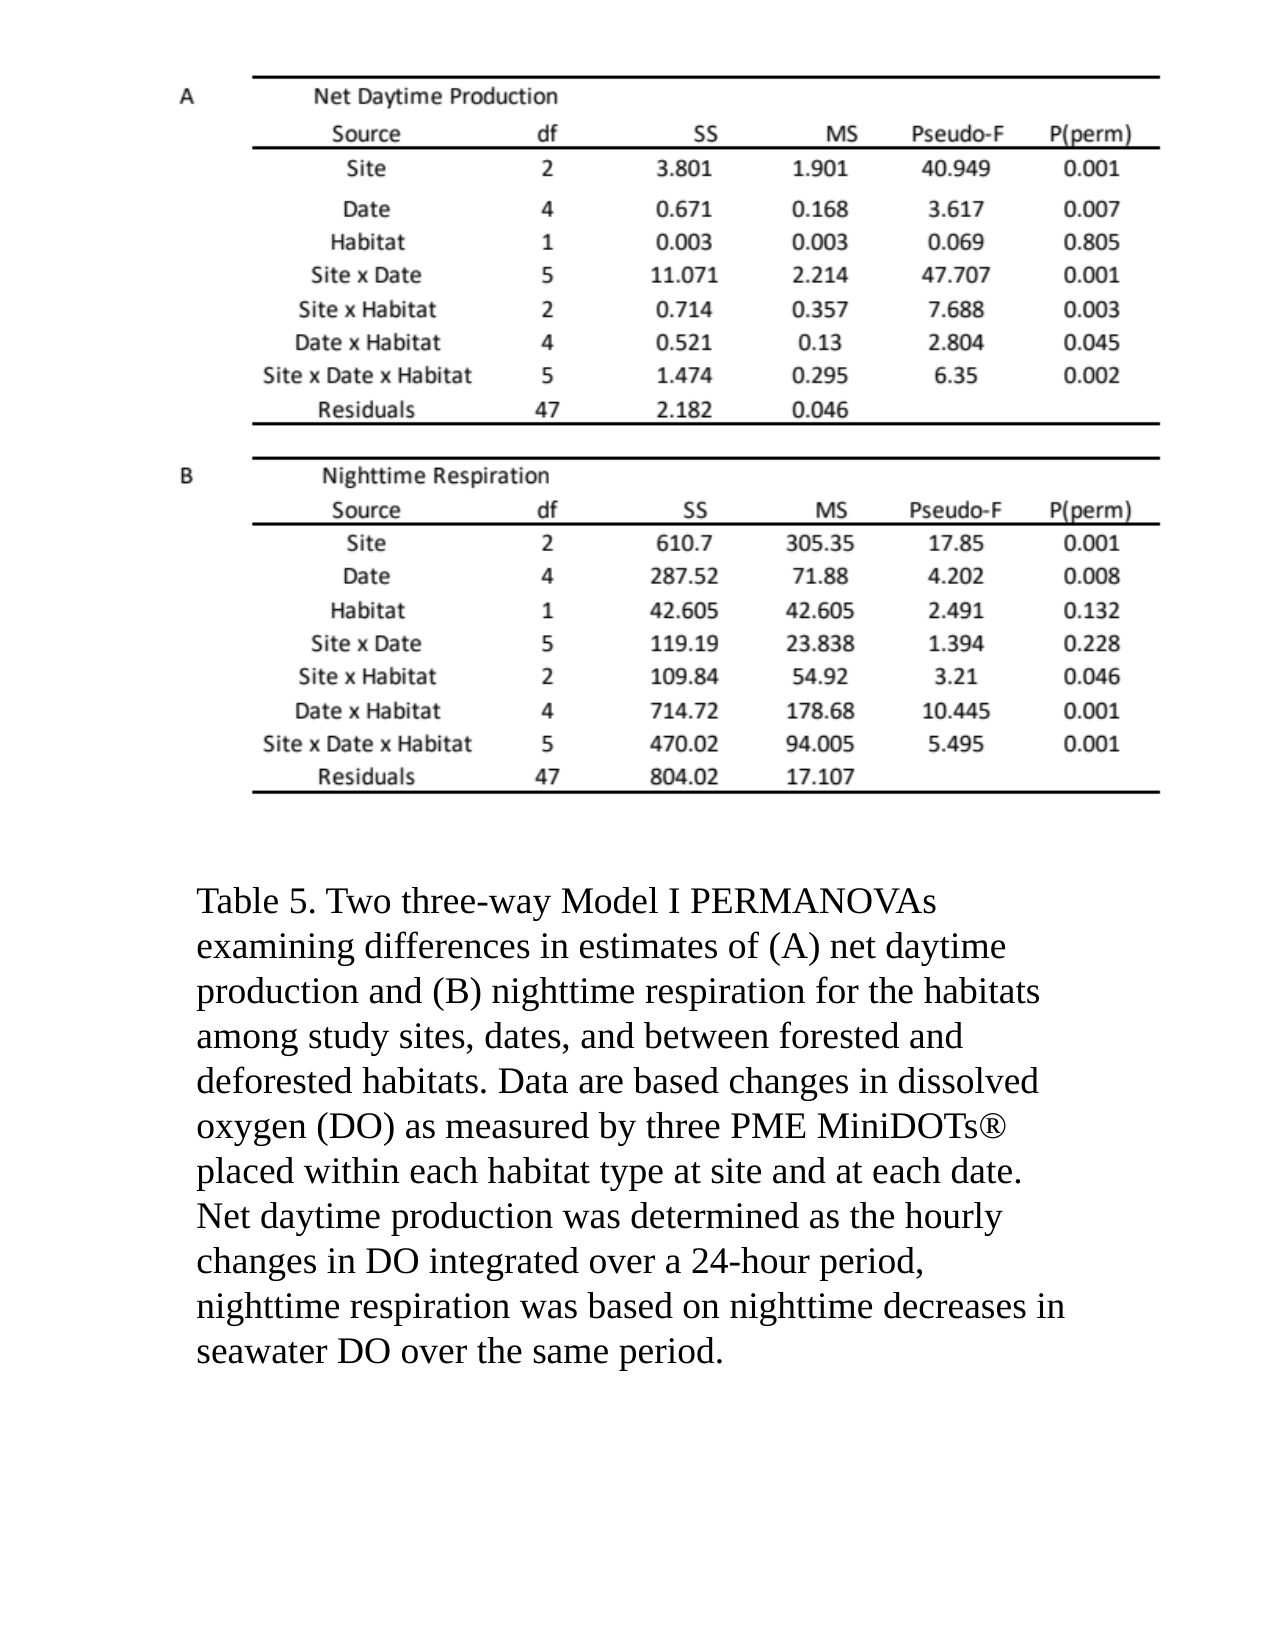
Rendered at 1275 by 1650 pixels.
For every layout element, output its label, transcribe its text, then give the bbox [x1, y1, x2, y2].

picture [142, 54, 1231, 825]
text_box Table 5. Two three-way Model I PERMANOVAs examining differences in estimates of (A) net daytime production and (B) nighttime respiration for the habitats among study sites, dates, and between forested and deforested habitats. Data are based changes in dissolved oxygen (DO) as measured by three PME MiniDOTs® placed within each habitat type at site and at each date. Net daytime production was determined as the hourly changes in DO integrated over a 24-hour period, nighttime respiration was based on nighttime decreases in seawater DO over the same period. [181, 868, 1094, 1424]
